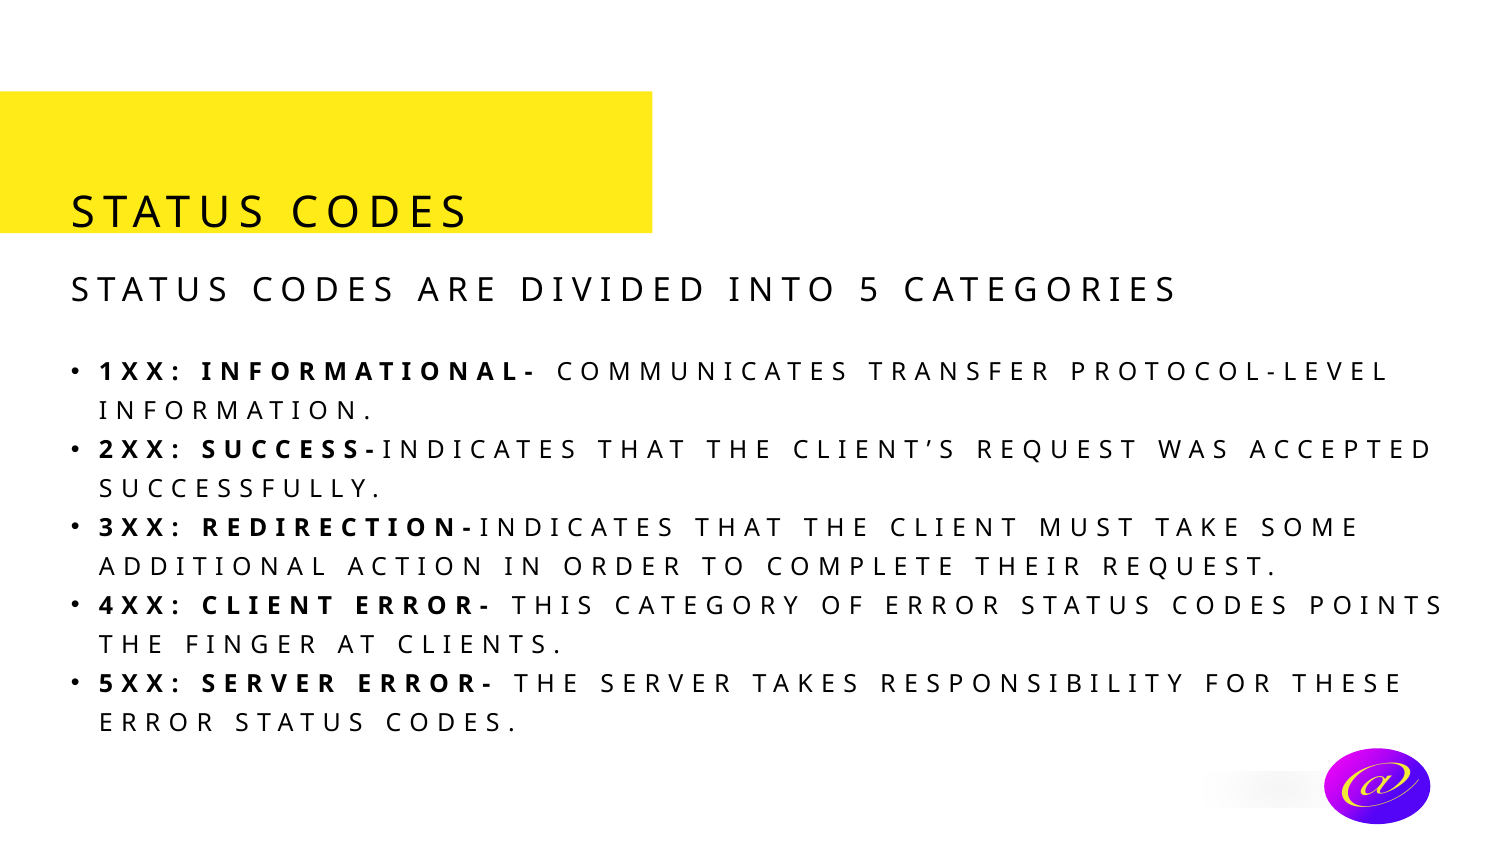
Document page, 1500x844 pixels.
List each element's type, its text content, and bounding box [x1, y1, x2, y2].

text_box Status codes are divided into 5 categories 1xx: Informational- Communicates transfer protocol-level information. 2xx: Success-Indicates that the client’s request was accepted successfully. 3xx: Redirection-Indicates that the client must take some additional action in order to complete their request. 4xx: Client Error- This category of error status codes points the finger at clients. 5xx: Server Error- The server takes responsibility for these error status codes. [70, 256, 1454, 769]
picture [1324, 769, 1431, 825]
title Status Codes [70, 168, 772, 256]
